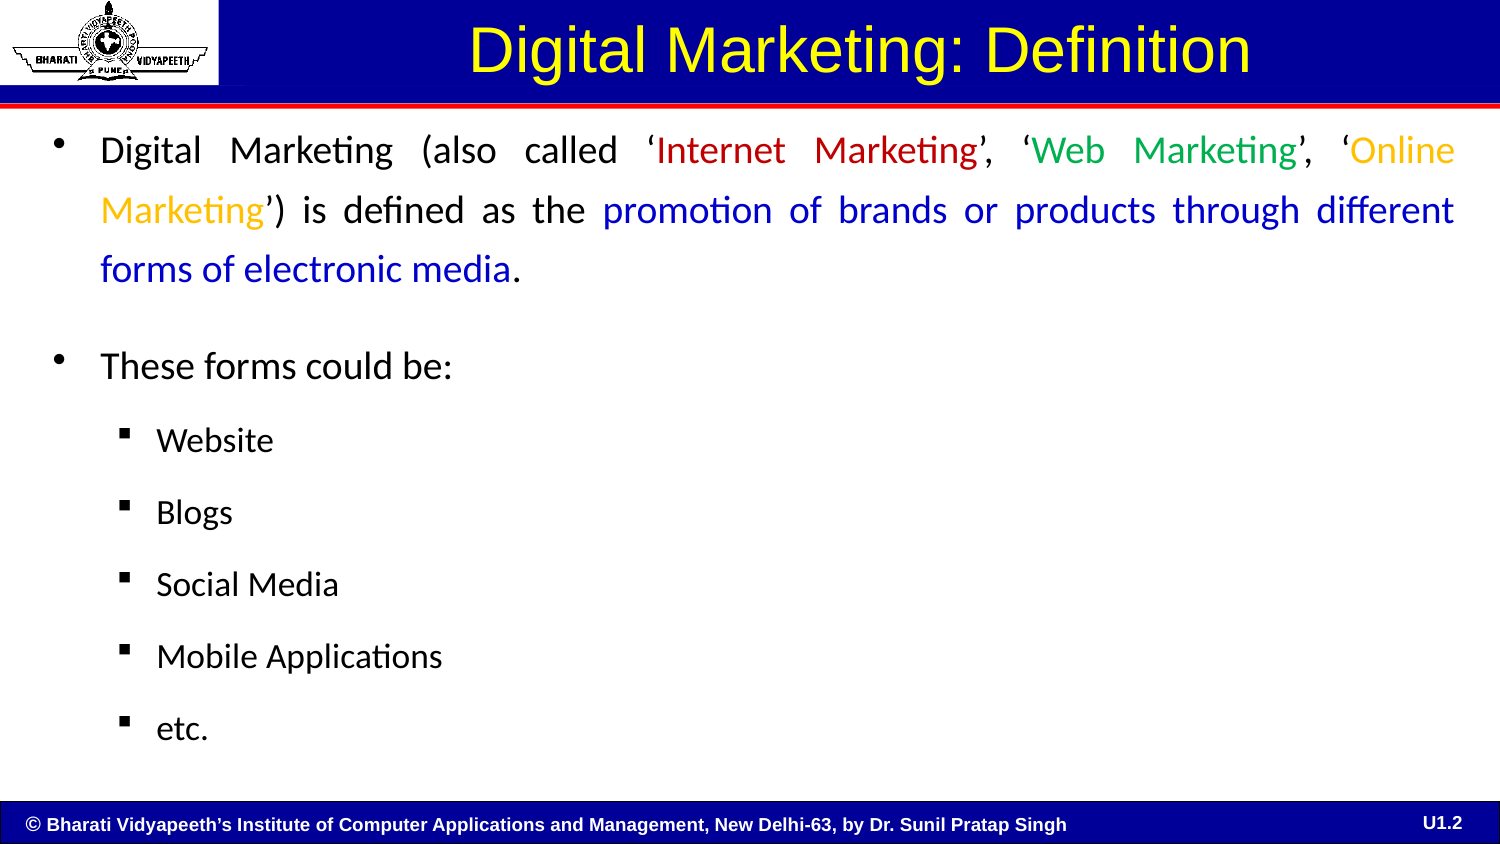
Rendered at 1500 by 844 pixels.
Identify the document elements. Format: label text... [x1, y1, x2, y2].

title Digital Marketing: Definition [233, 1, 1488, 83]
list Digital Marketing (also called ‘Internet Marketing’, ‘Web Marketing’, ‘Online Marketing’) is defined as the promotion of brands or products through different forms of electronic media. These forms could be: Website Blogs Social Media Mobile Applications etc. [39, 106, 1469, 802]
picture [12, 1, 208, 81]
